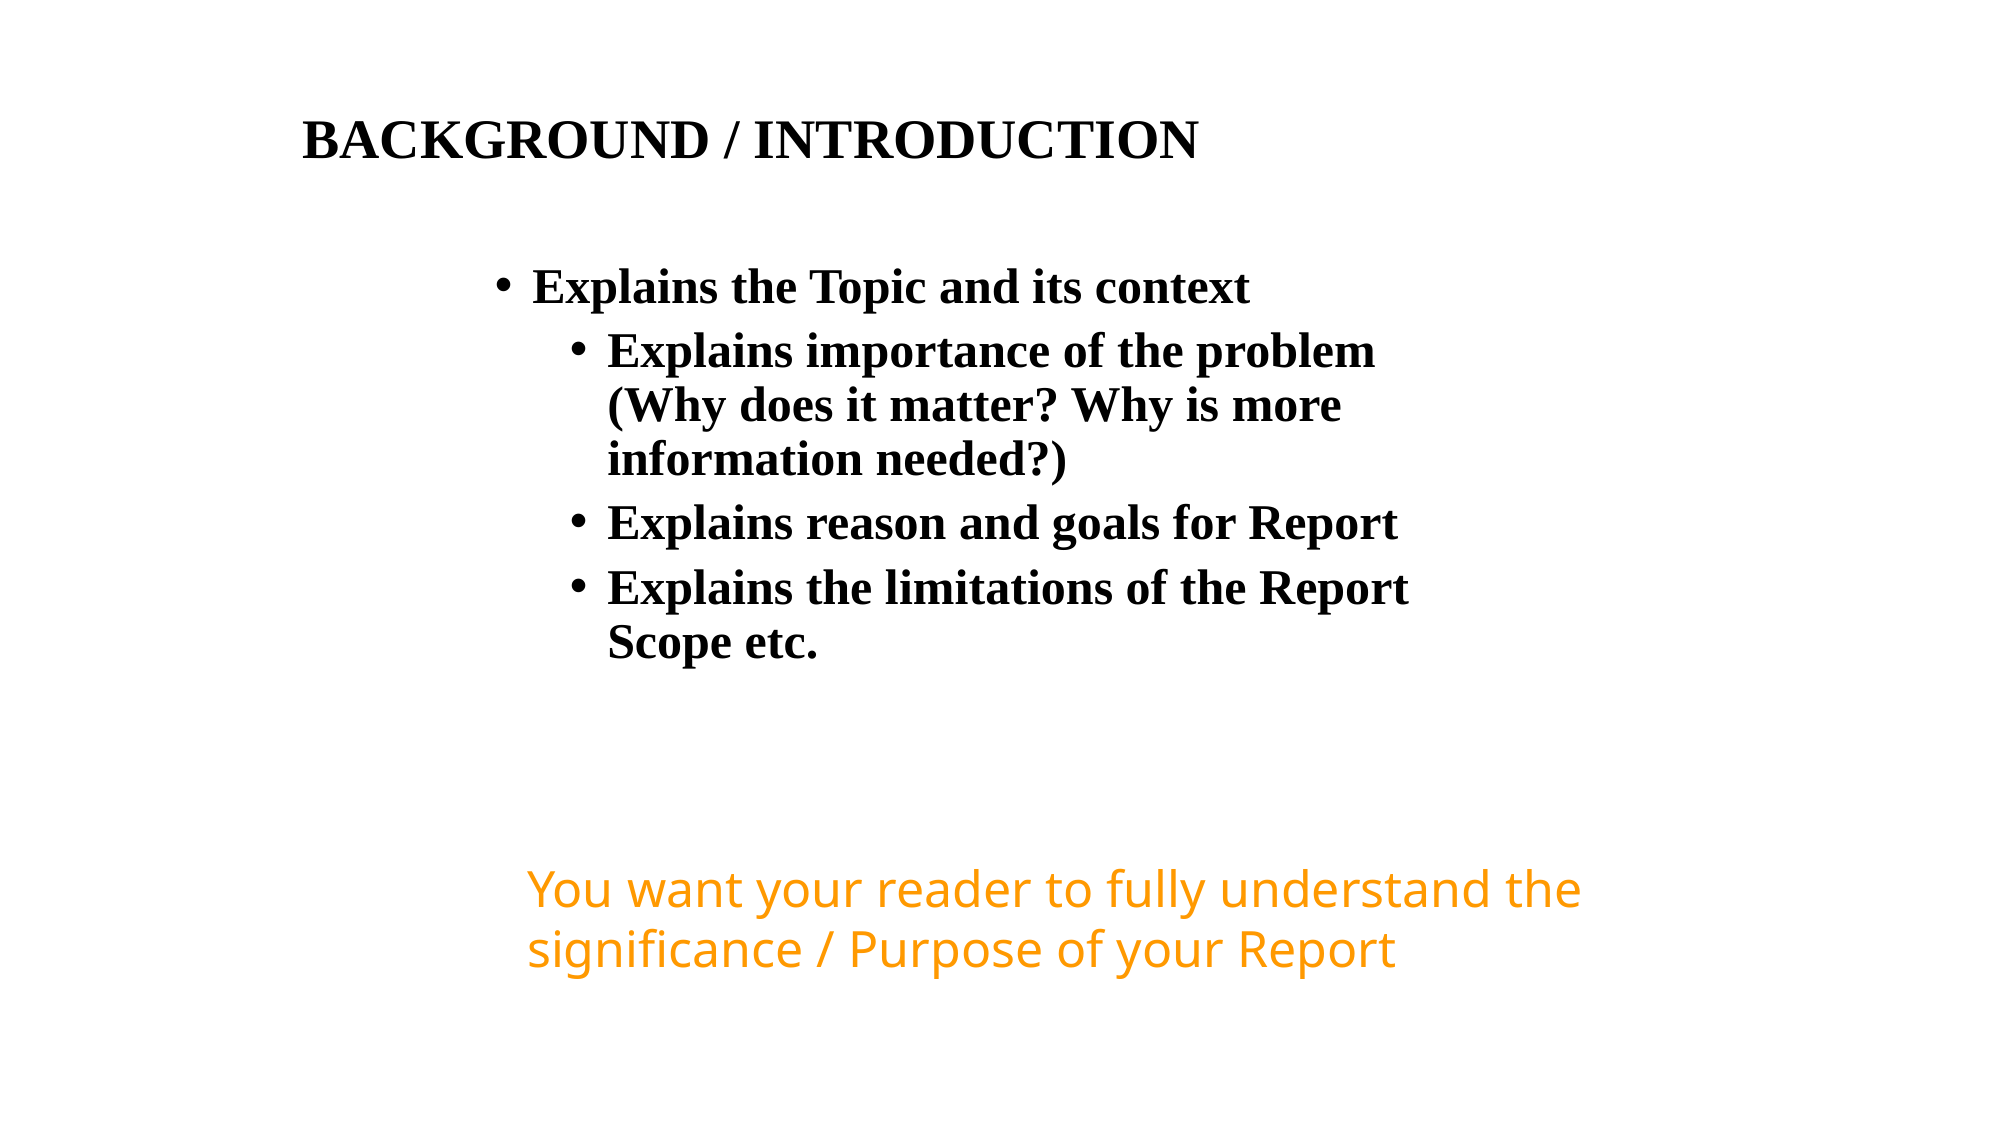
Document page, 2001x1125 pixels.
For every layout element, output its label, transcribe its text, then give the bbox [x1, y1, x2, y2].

title BACKGROUND / INTRODUCTION [287, 102, 1688, 253]
text_box You want your reader to fully understand the significance / Purpose of your Report [512, 849, 1610, 985]
list Explains the Topic and its context Explains importance of the problem (Why does it matter? Why is more information needed?) Explains reason and goals for Report Explains the limitations of the Report Scope etc. [404, 252, 1486, 873]
